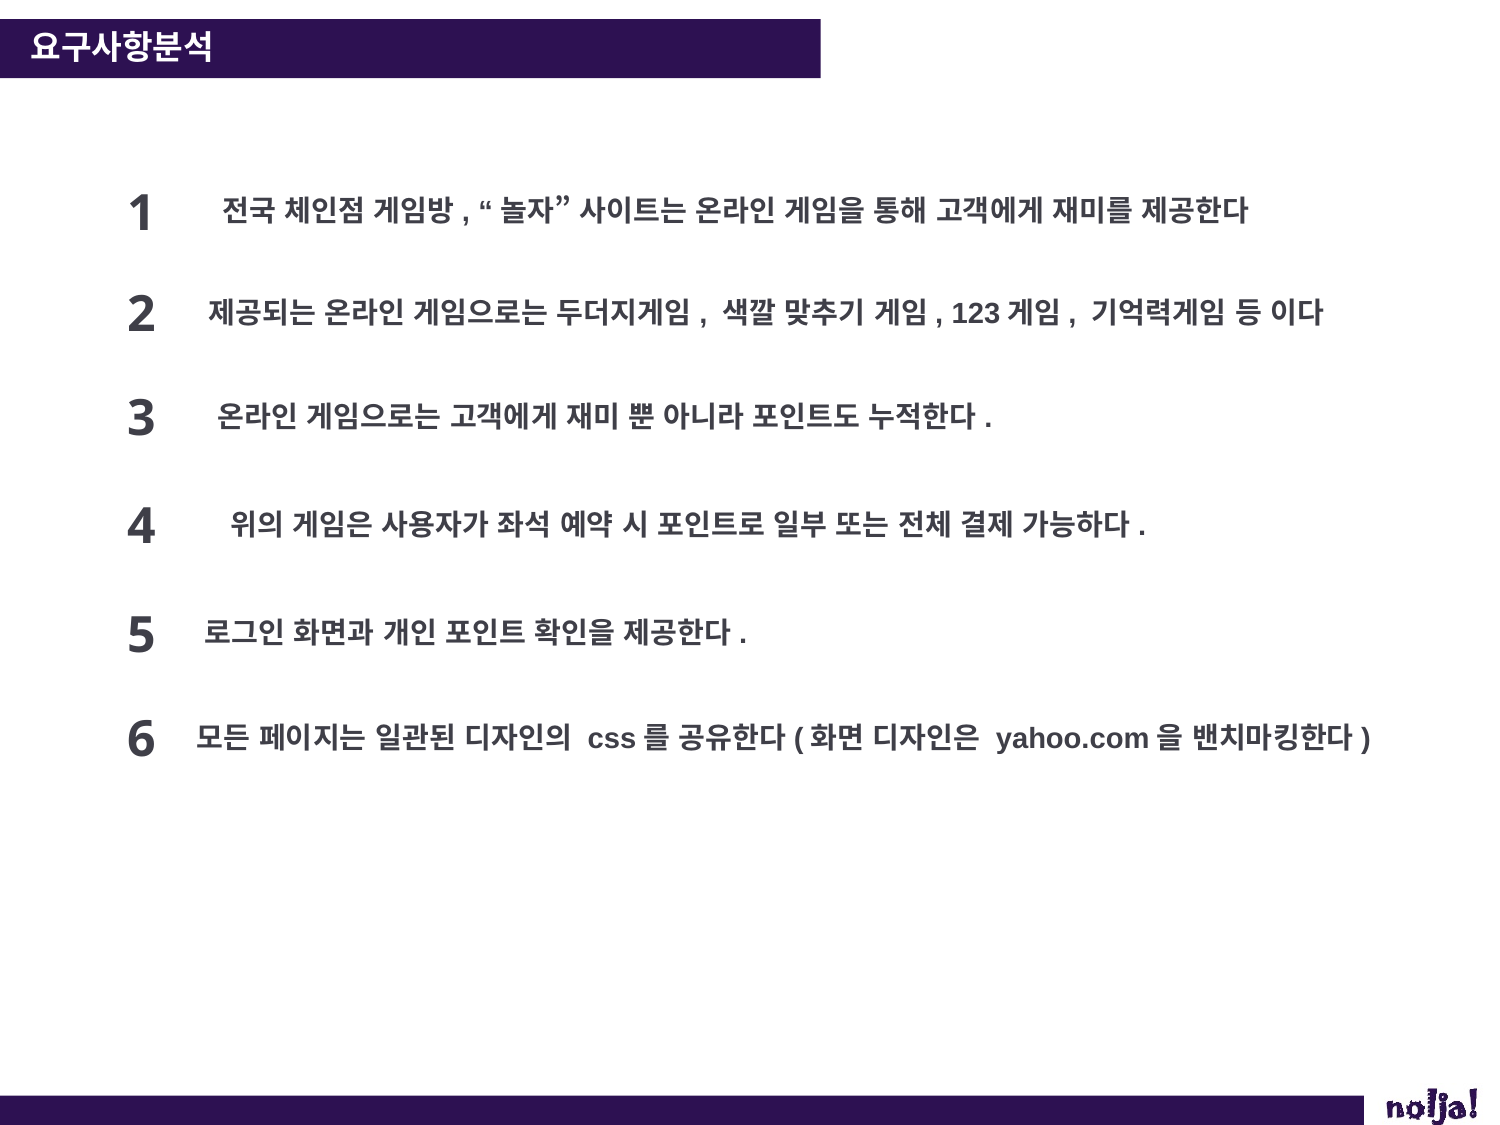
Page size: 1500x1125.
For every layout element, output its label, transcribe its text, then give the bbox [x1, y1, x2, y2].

text_box 요구사항분석 [16, 18, 229, 74]
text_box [111, 273, 1363, 351]
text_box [111, 172, 1302, 249]
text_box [111, 377, 1040, 455]
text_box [111, 699, 1397, 776]
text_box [111, 594, 782, 671]
picture [1364, 1083, 1500, 1125]
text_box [111, 486, 1206, 563]
